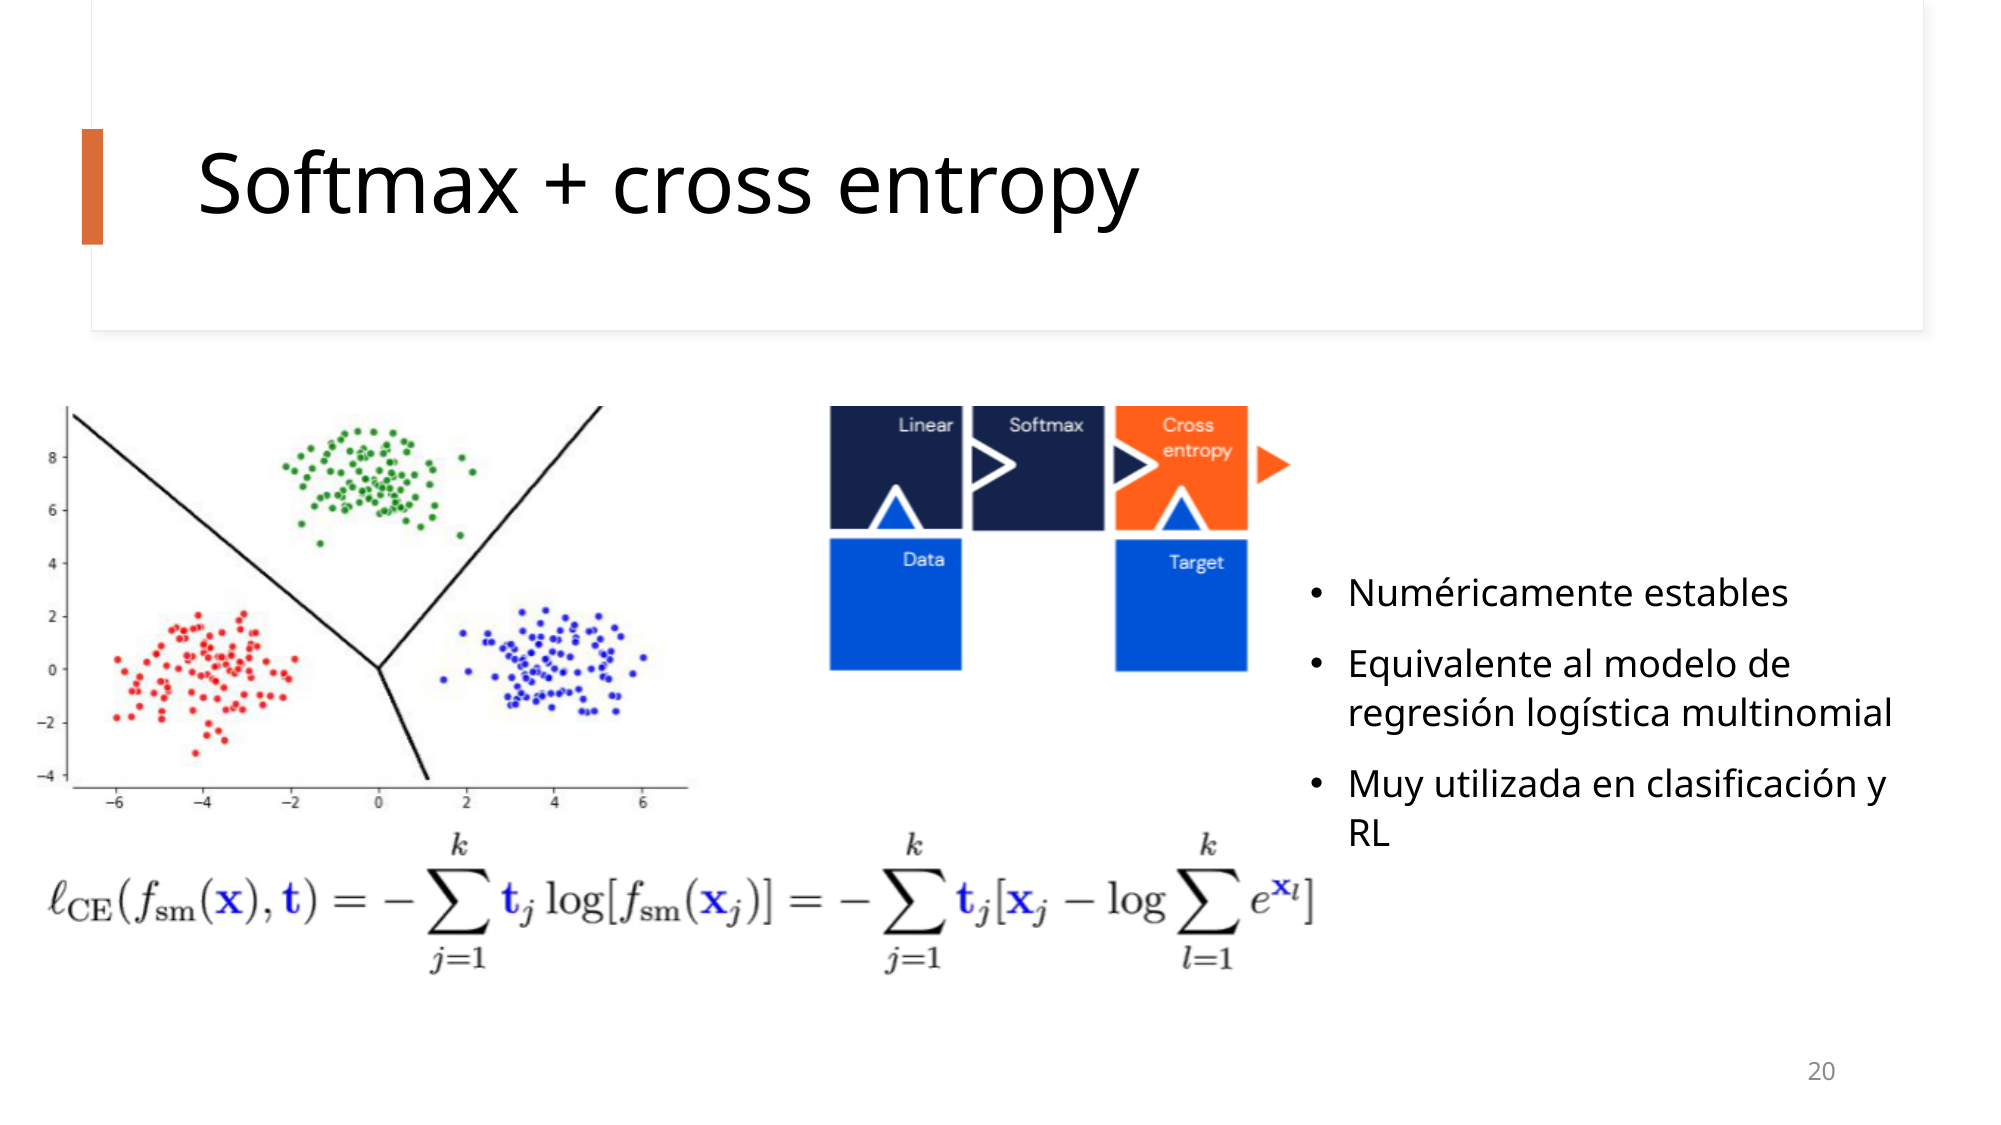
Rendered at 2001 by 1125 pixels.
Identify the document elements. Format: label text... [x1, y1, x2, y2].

picture [27, 406, 1323, 1013]
list Numéricamente estables Equivalente al modelo de regresión logística multinomial Muy utilizada en clasificación y RL [1323, 406, 1931, 1013]
title Softmax + cross entropy [183, 90, 1851, 284]
slide_number 20 [1401, 1042, 1851, 1103]
